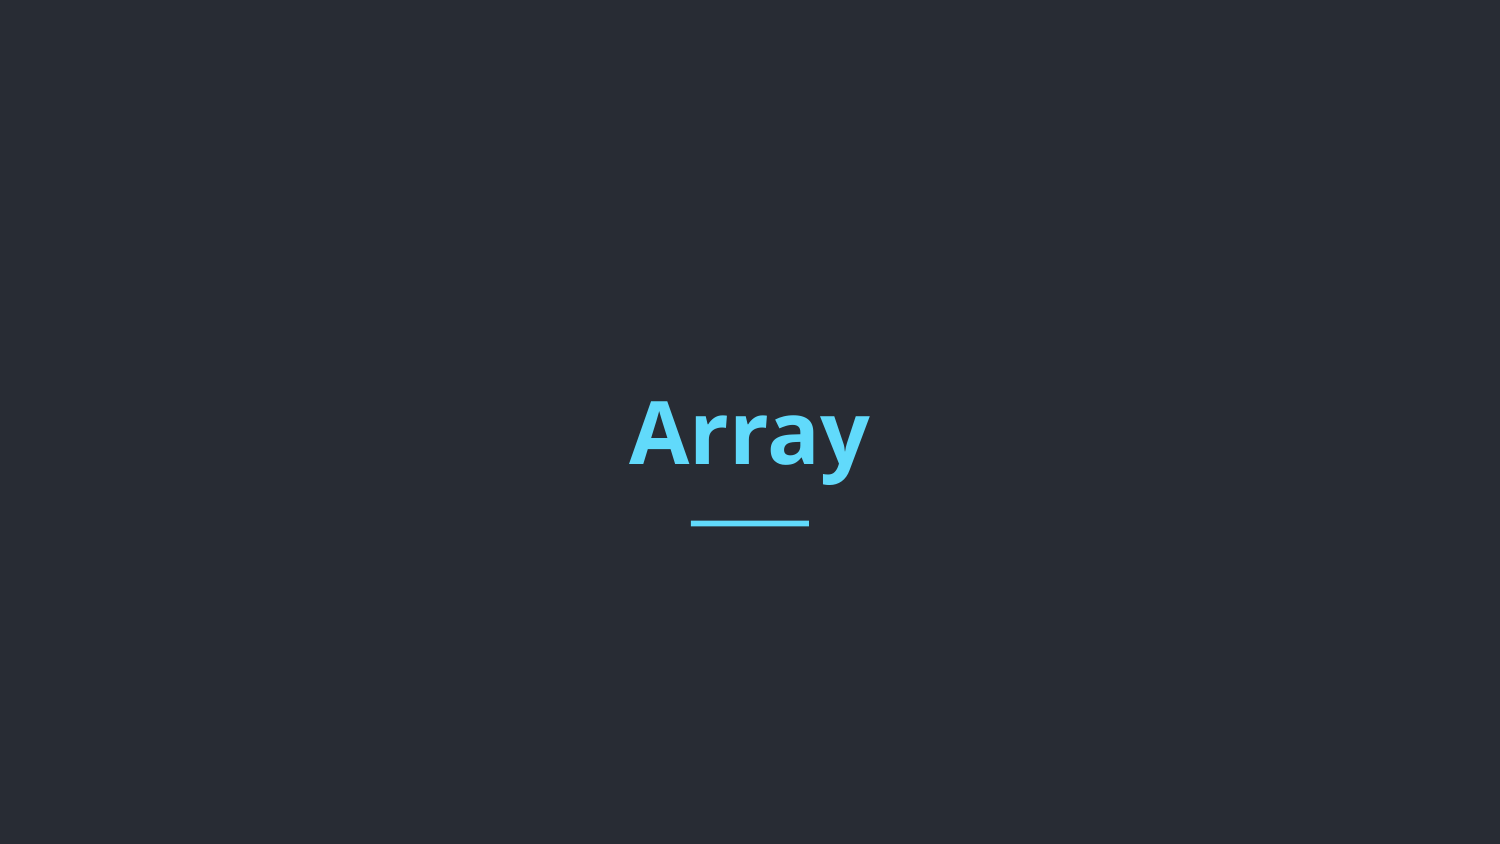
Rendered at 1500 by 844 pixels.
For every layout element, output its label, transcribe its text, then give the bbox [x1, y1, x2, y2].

text_box [690, 520, 809, 527]
title Array [245, 260, 1255, 584]
